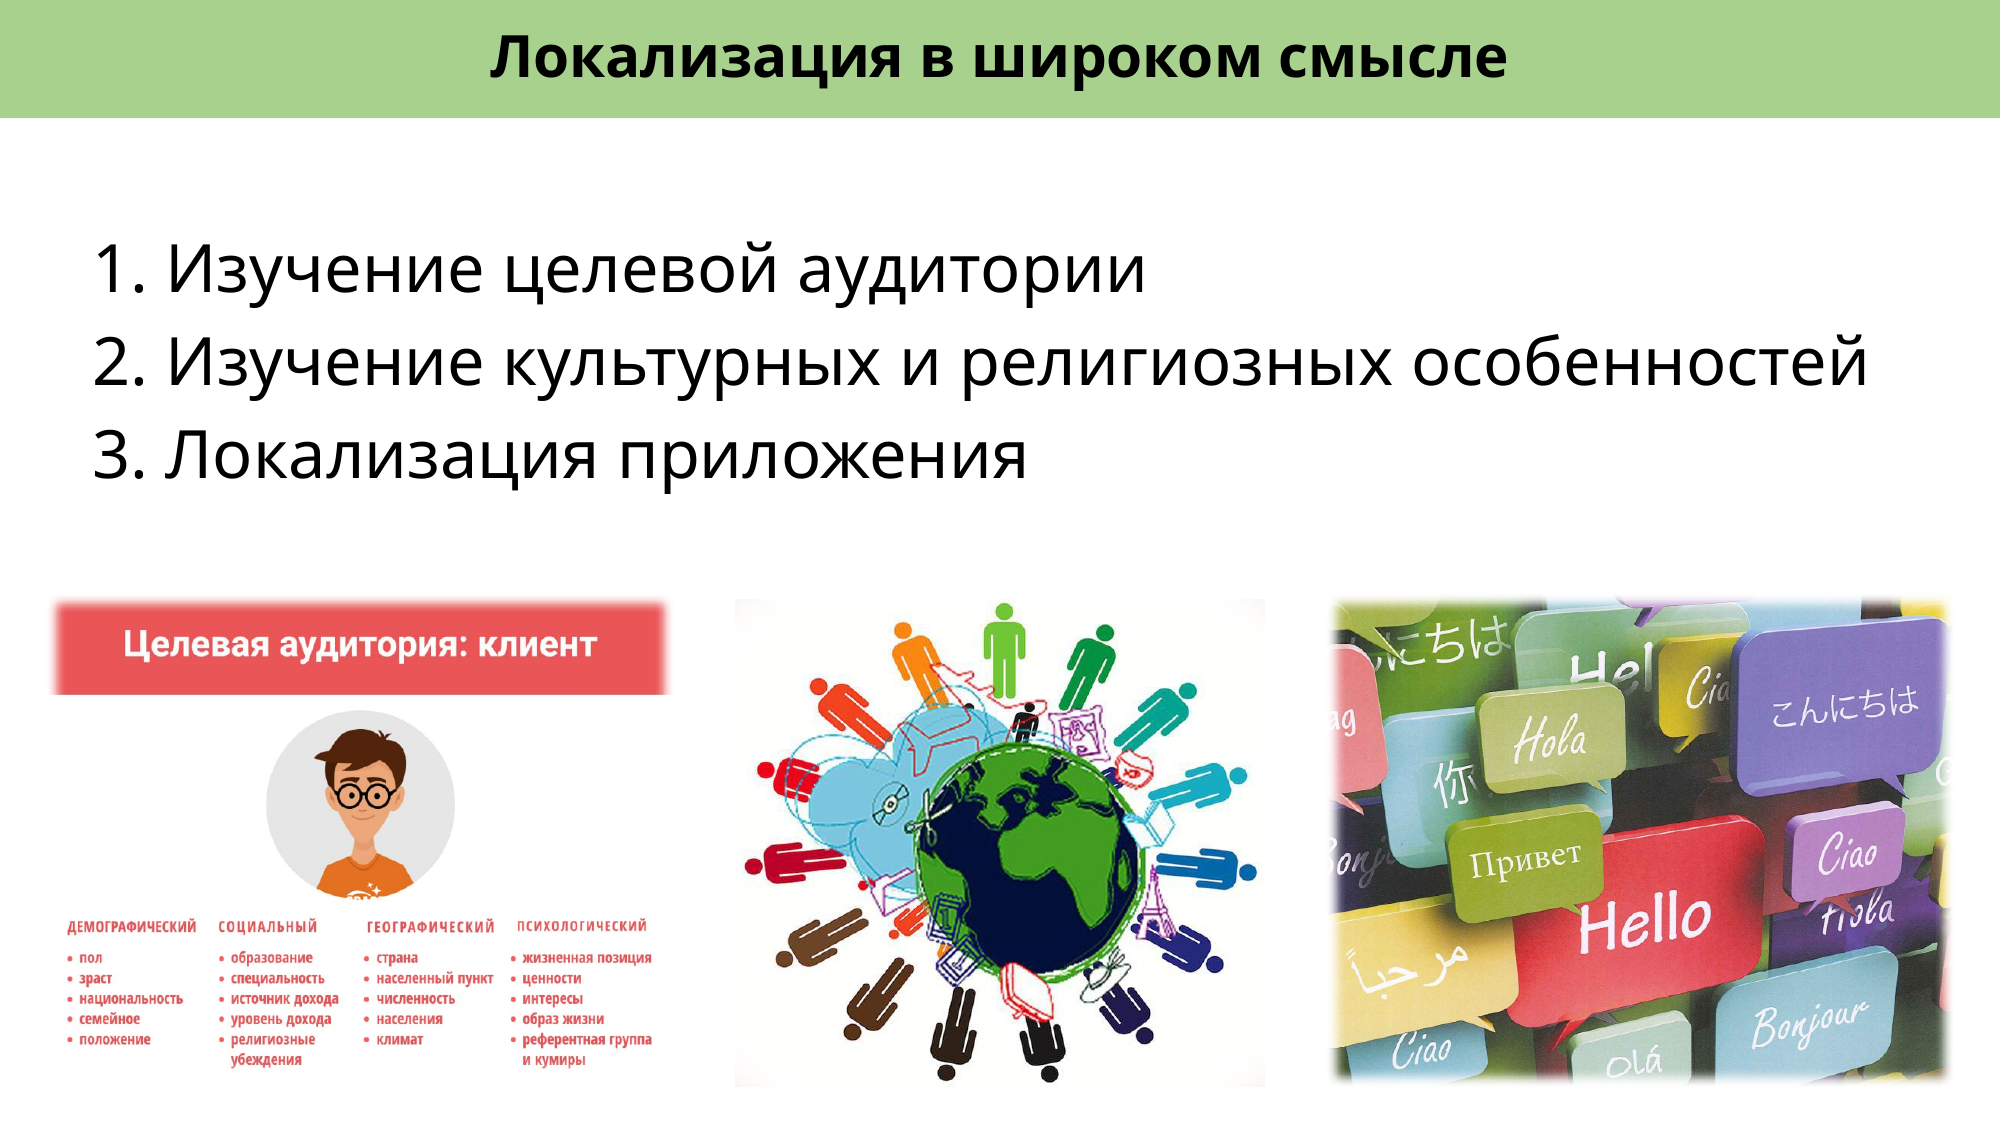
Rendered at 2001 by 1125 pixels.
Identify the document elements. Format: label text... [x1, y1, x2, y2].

picture [46, 593, 674, 1081]
list 1. Изучение целевой аудитории 2. Изучение культурных и религиозных особенностей 3. Локализация приложения [77, 227, 1923, 532]
picture [1326, 593, 1954, 1087]
picture [735, 599, 1265, 1087]
title Локализация в широком смысле [0, 0, 2000, 119]
